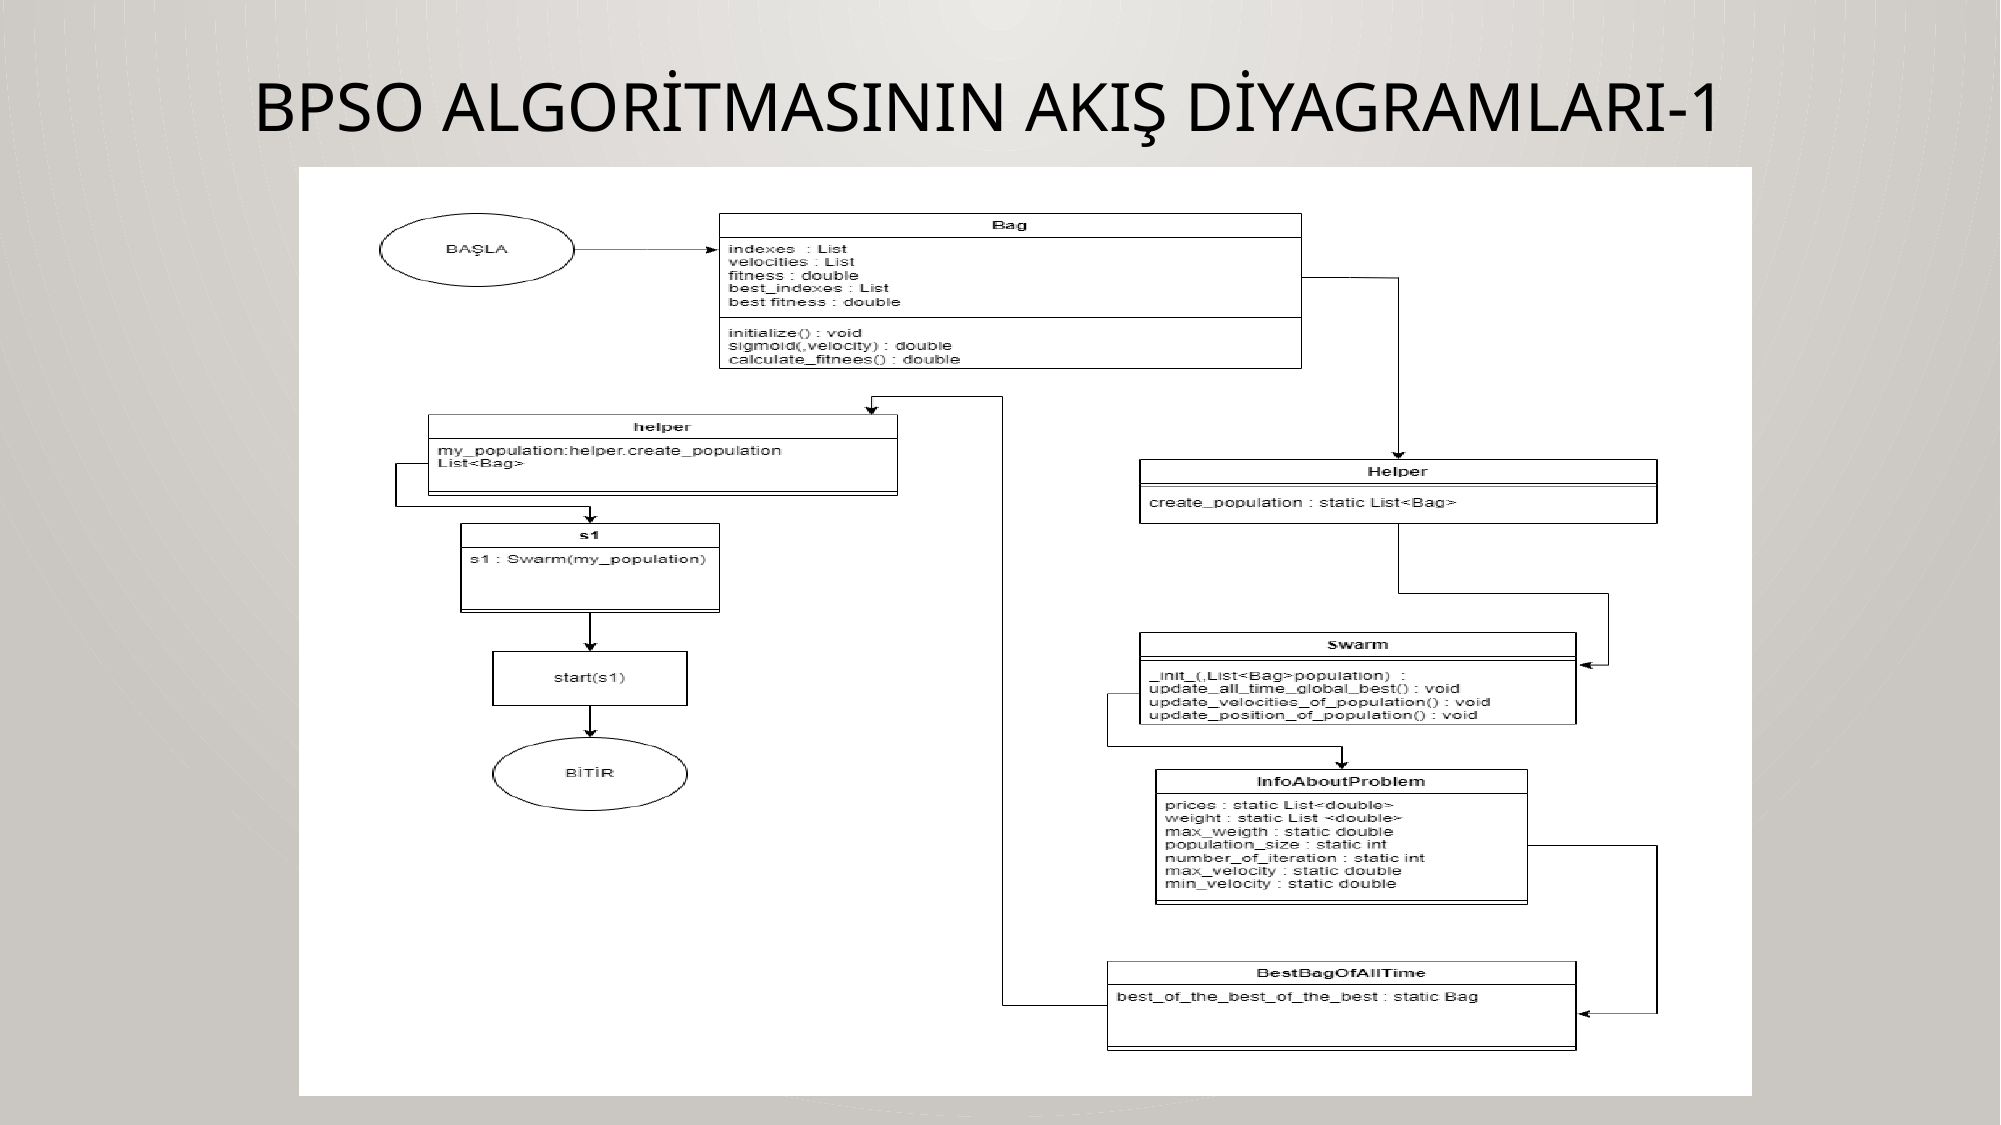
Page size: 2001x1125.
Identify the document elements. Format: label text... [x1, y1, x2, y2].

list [299, 167, 1753, 1097]
title BPSO ALGORİtmasının AKIŞ DİYAGRAMLARI-1 [238, 66, 1814, 208]
